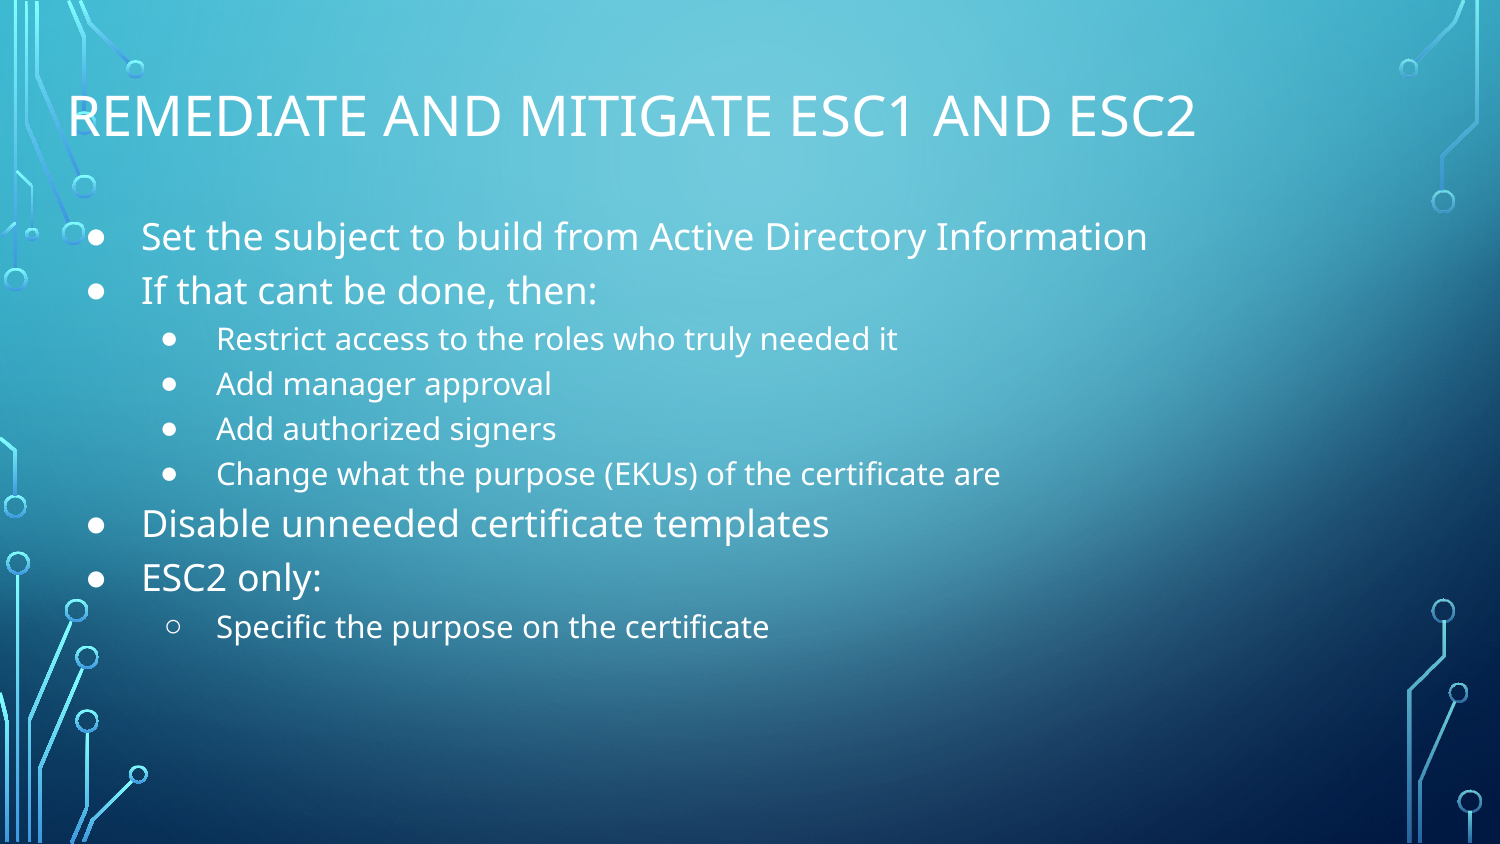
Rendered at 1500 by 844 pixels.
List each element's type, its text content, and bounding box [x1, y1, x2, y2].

title Remediate and Mitigate ESC1 and ESC2 [51, 72, 1449, 167]
list Set the subject to build from Active Directory Information If that cant be done, then: Restrict access to the roles who truly needed it Add manager approval Add authorized signers Change what the purpose (EKUs) of the certificate are Disable unneeded certificate templates ESC2 only: Specific the purpose on the certificate [51, 189, 1449, 750]
